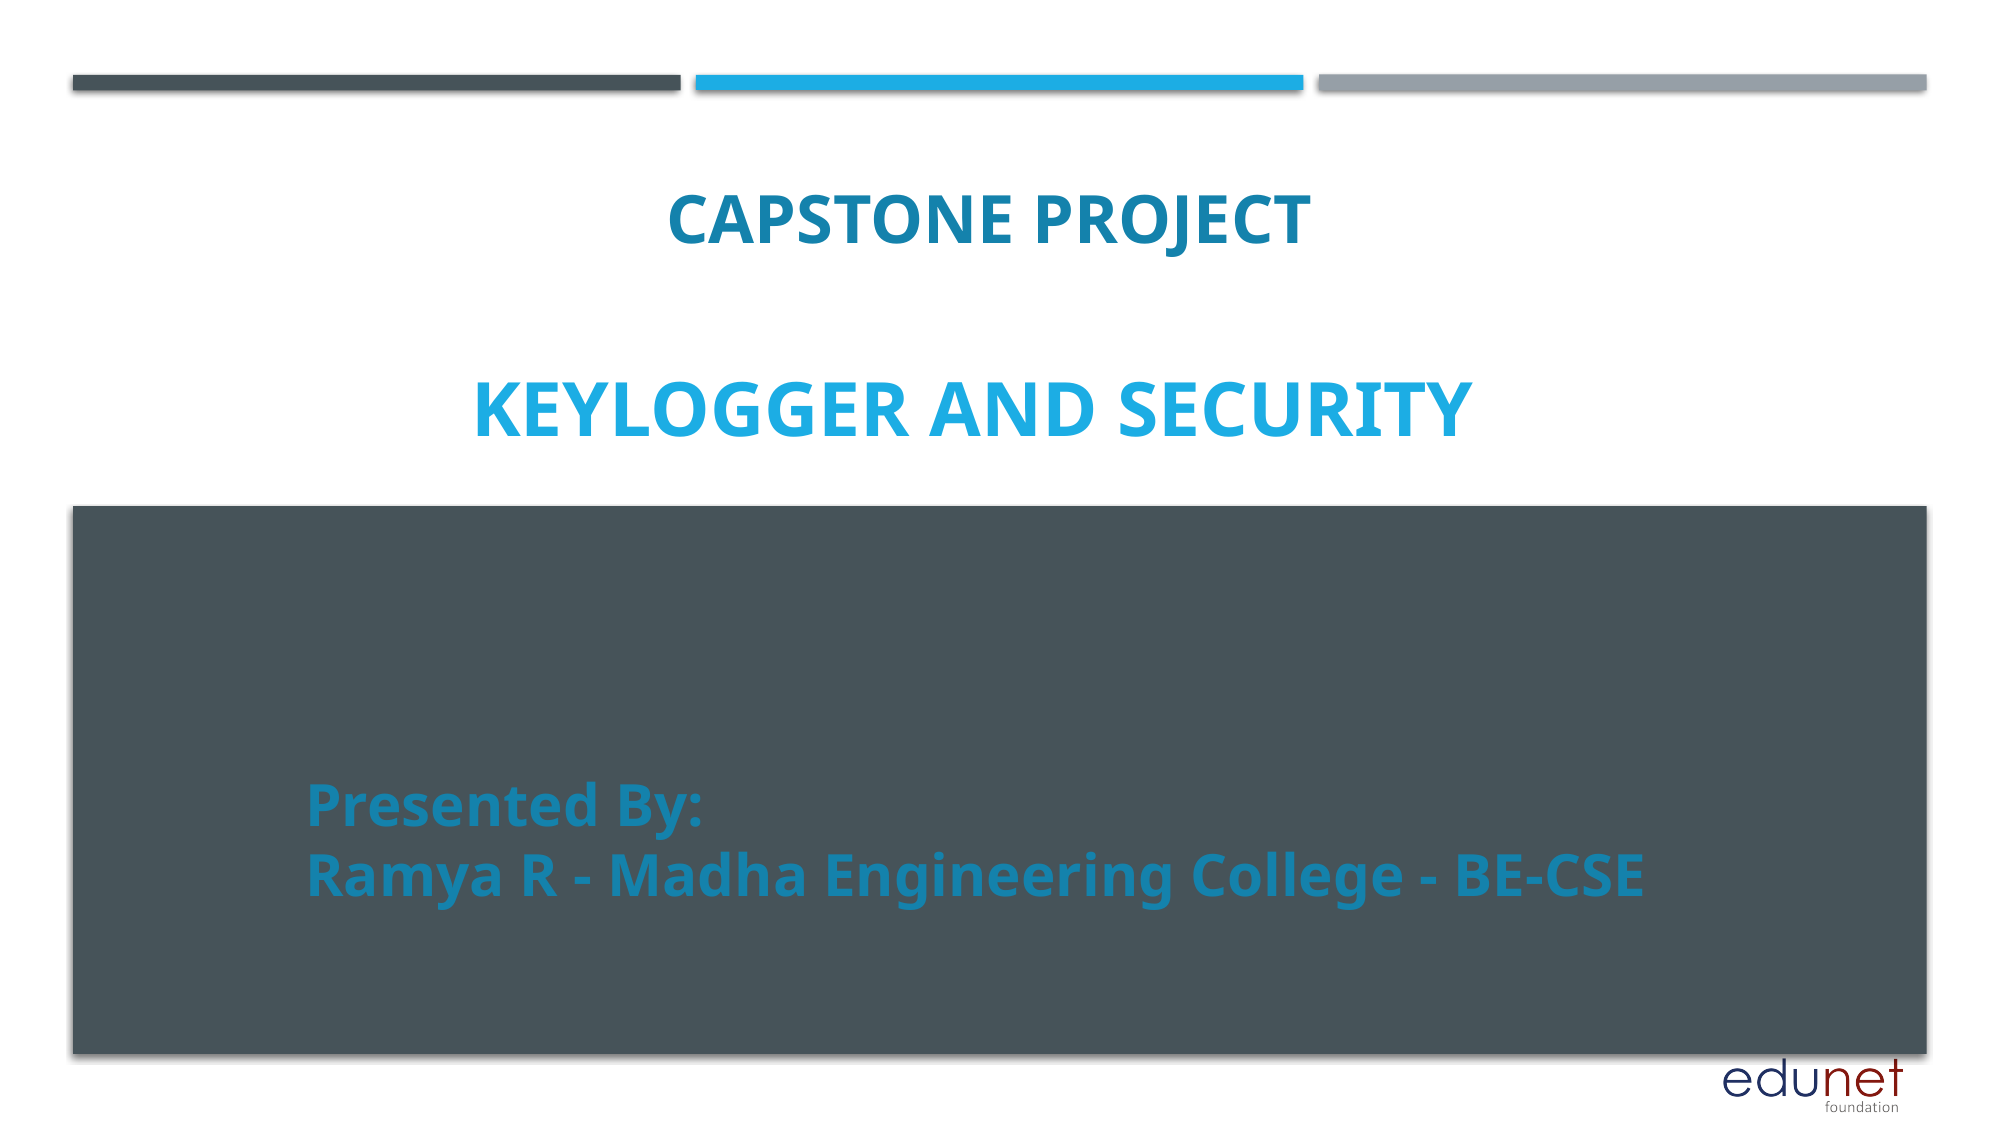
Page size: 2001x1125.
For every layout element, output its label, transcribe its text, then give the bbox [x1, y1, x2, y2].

title Keylogger and security [222, 298, 1723, 460]
text_box Presented By: Ramya R - Madha Engineering College - BE-CSE [290, 760, 1746, 916]
picture [1719, 1056, 1905, 1116]
text_box CAPSTONE PROJECT [0, 169, 2000, 265]
